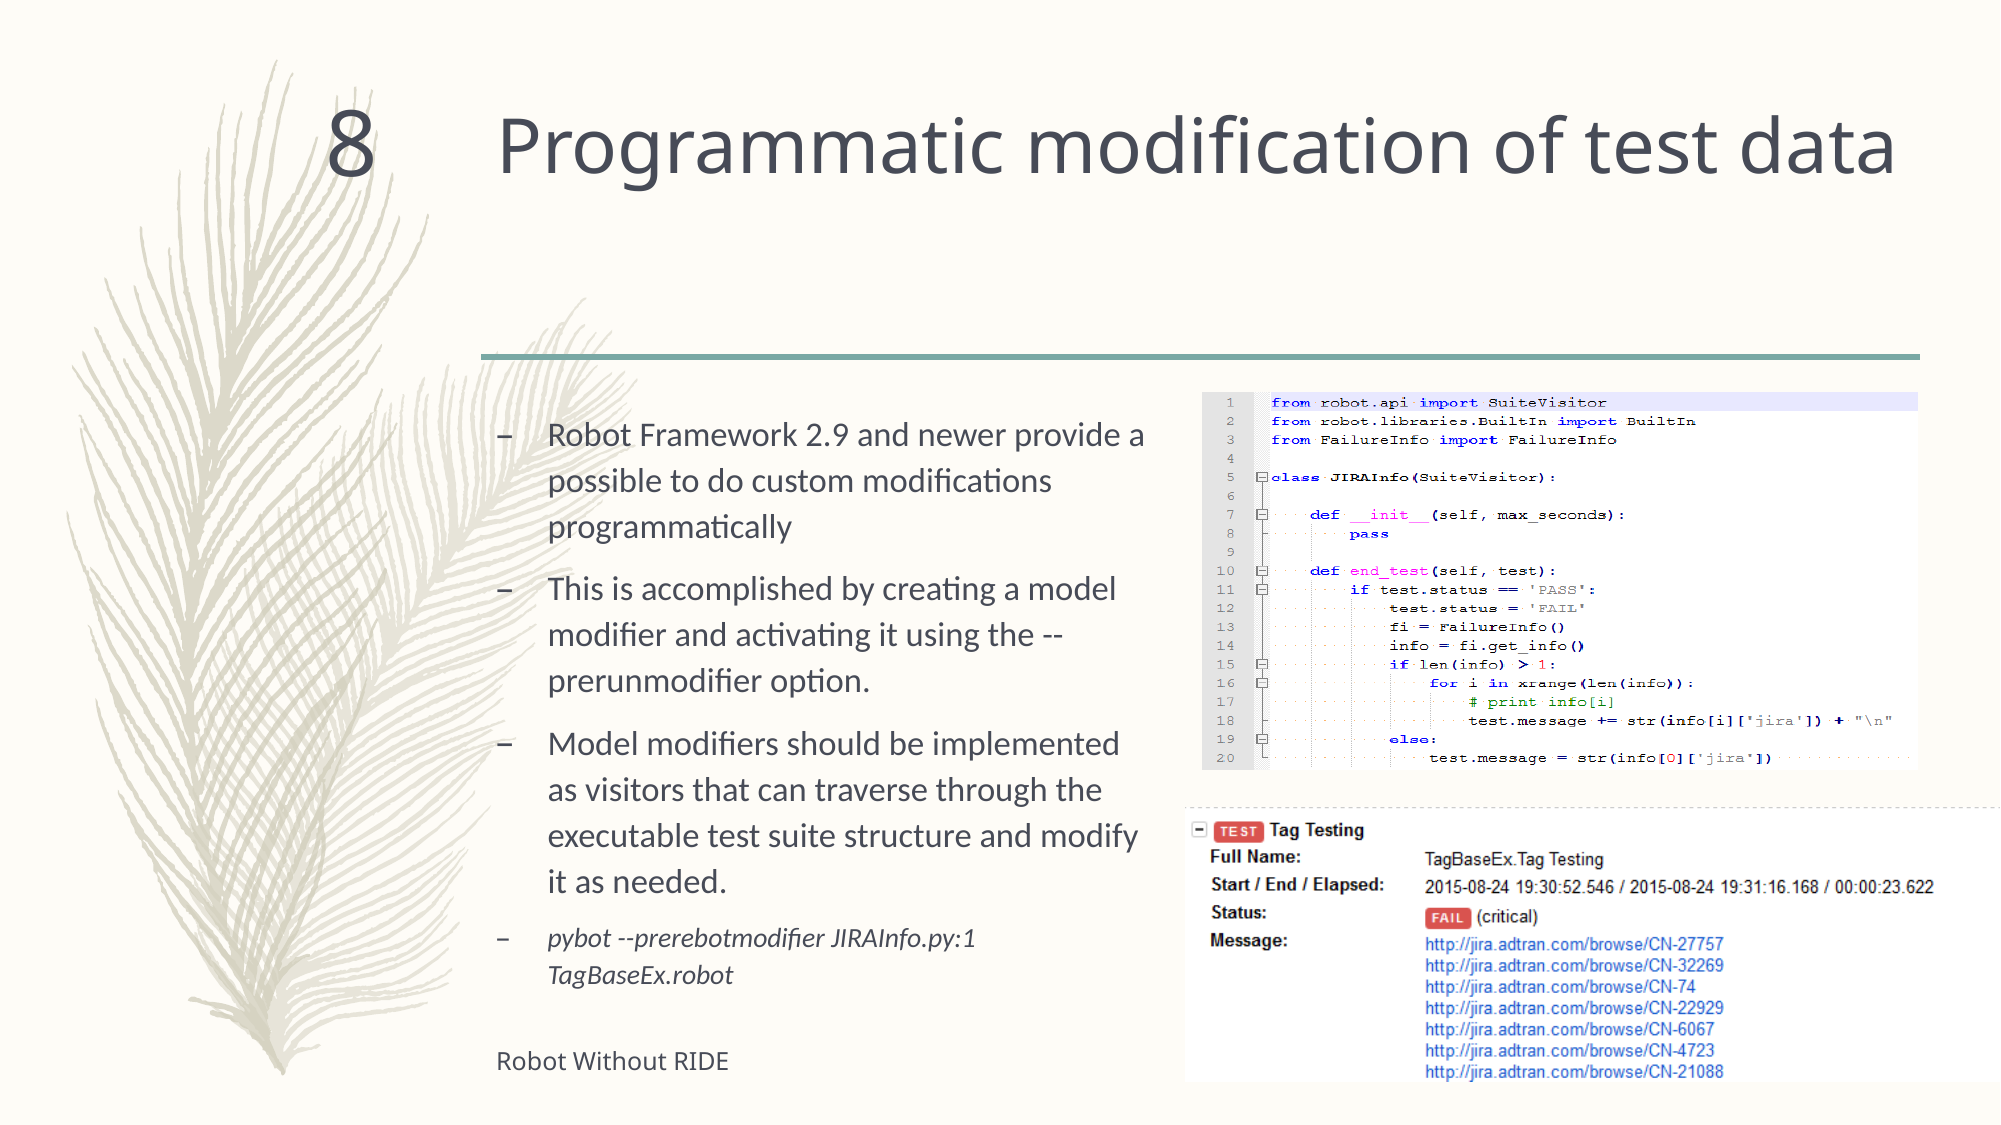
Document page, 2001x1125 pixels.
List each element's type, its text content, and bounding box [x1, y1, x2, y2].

picture [1184, 807, 2000, 1082]
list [1202, 391, 1919, 770]
slide_number 8 [84, 118, 394, 218]
title Programmatic modification of test data [481, 93, 1920, 350]
list Robot Framework 2.9 and newer provide a possible to do custom modifications programmatically This is accomplished by creating a model modifier and activating it using the --prerunmodifier option. Model modifiers should be implemented as visitors that can traverse through the executable test suite structure and modify it as needed. pybot --prerebotmodifier JIRAInfo.py:1 TagBaseEx.robot [481, 399, 1164, 1000]
footer Robot Without RIDE [481, 1032, 1411, 1093]
